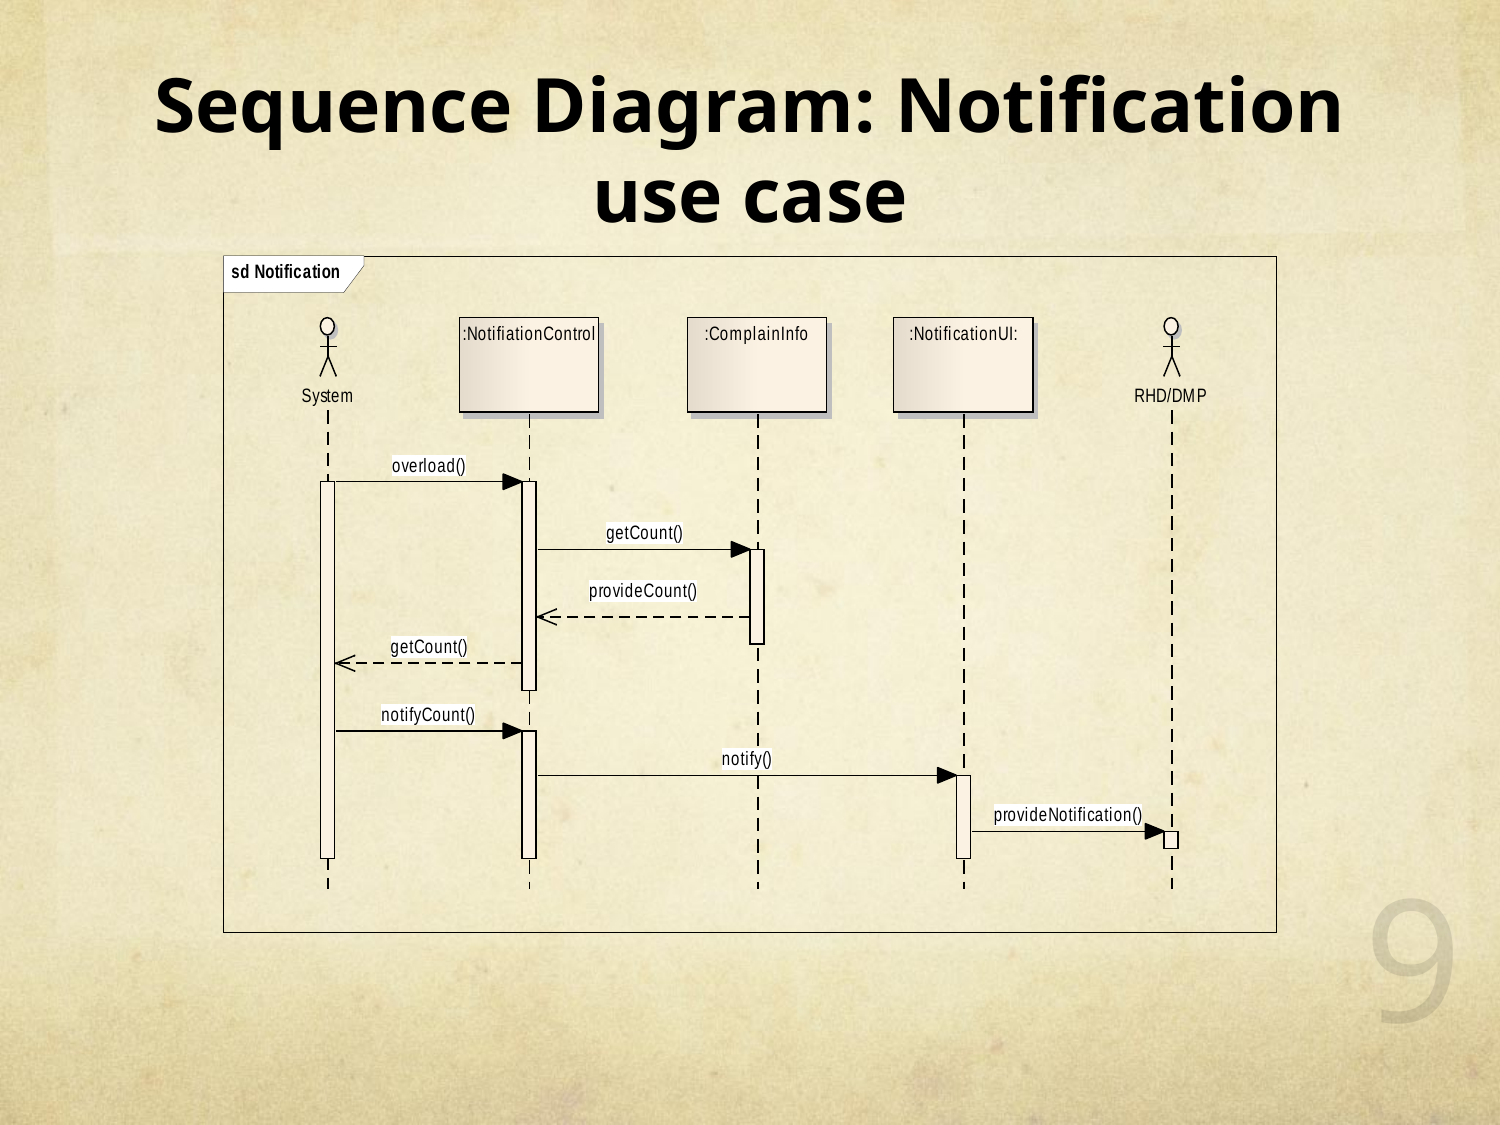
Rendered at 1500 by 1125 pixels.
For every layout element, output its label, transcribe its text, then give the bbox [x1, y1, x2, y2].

slide_number 9 [1233, 898, 1478, 1038]
text_box Sequence Diagram: Notification use case [74, 50, 1425, 238]
picture [0, 0, 1500, 1125]
